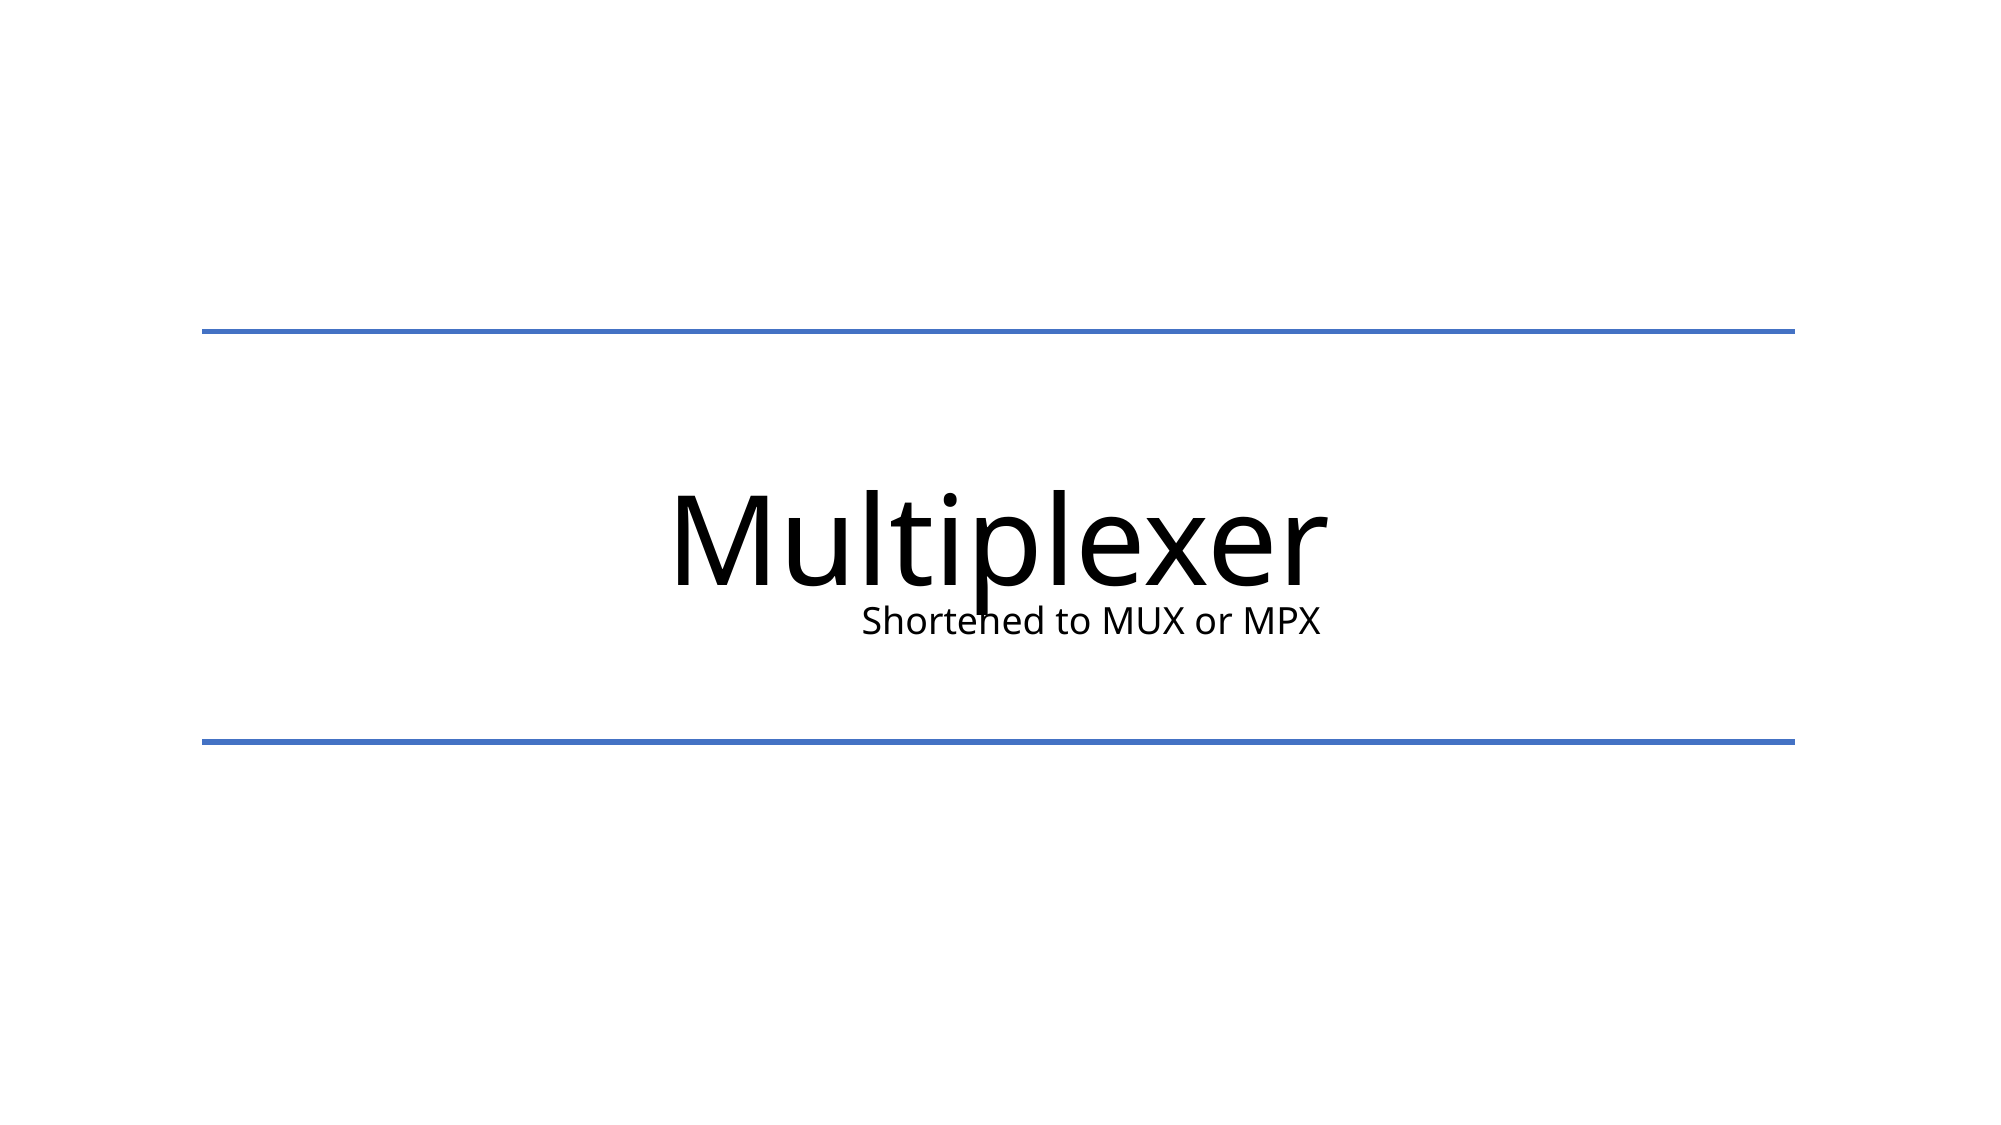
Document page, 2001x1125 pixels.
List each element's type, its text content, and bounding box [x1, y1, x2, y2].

text_box Shortened to MUX or MPX [837, 589, 1336, 650]
text_box Multiplexer [202, 453, 1795, 618]
